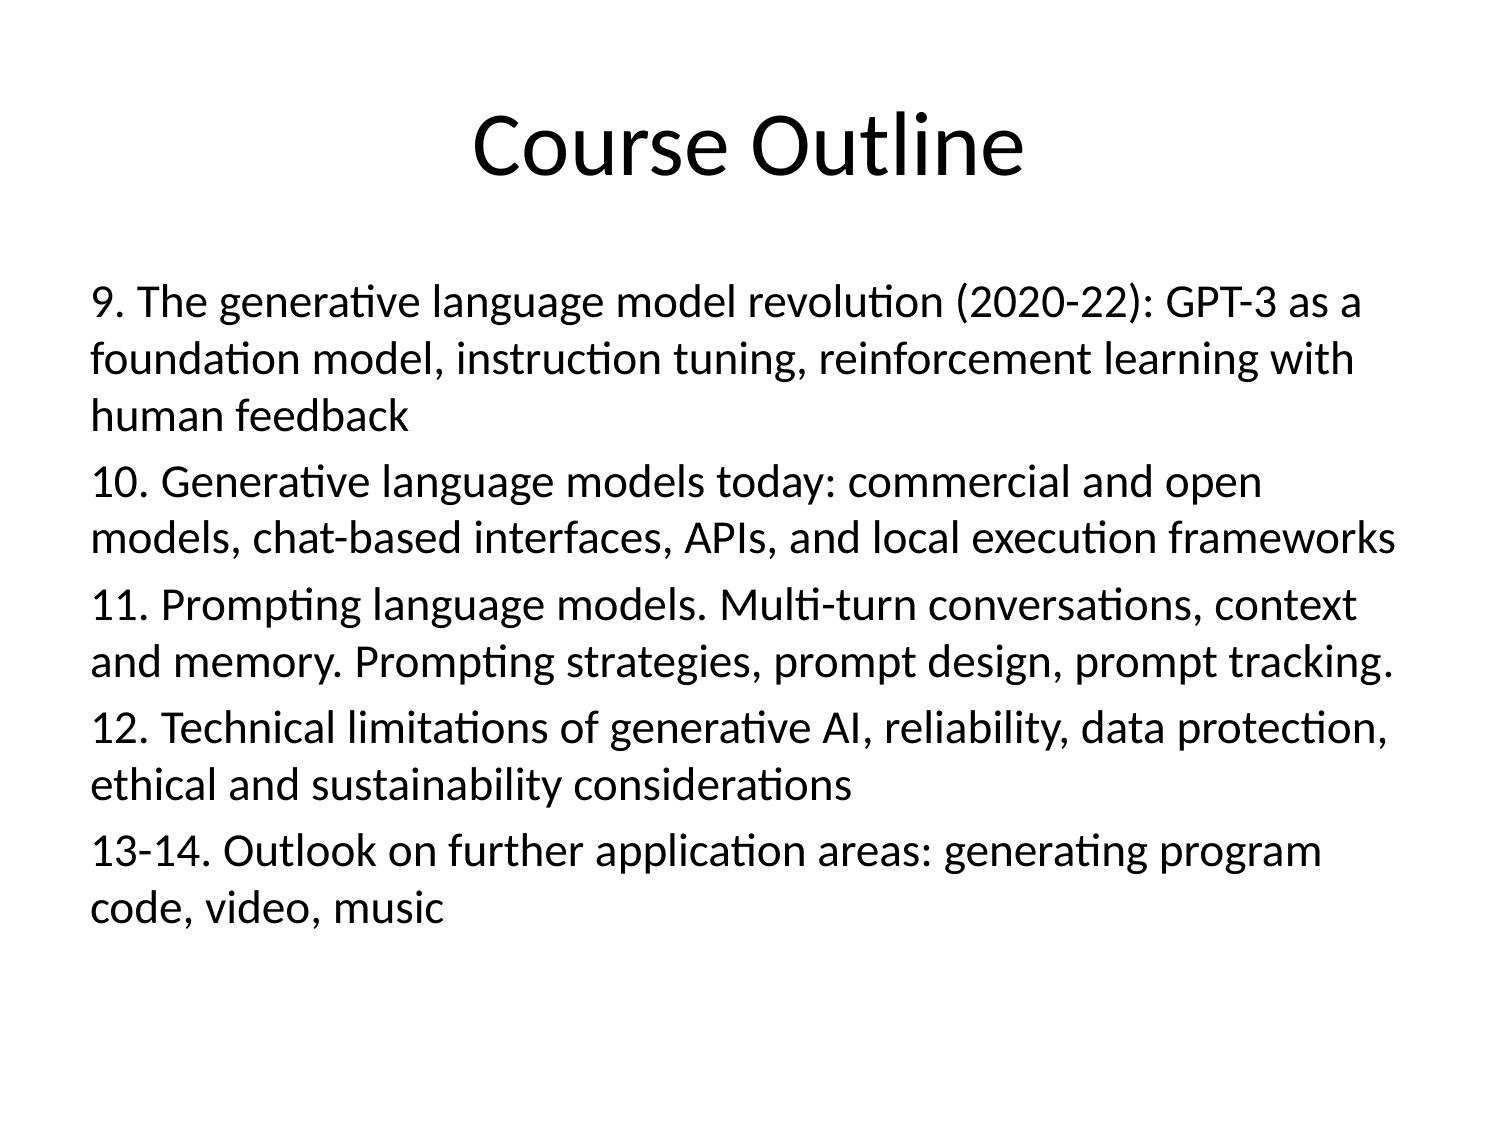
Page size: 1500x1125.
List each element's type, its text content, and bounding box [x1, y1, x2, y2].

title Course Outline [75, 45, 1425, 233]
list 9. The generative language model revolution (2020-22): GPT-3 as a foundation model, instruction tuning, reinforcement learning with human feedback 10. Generative language models today: commercial and open models, chat-based interfaces, APIs, and local execution frameworks 11. Prompting language models. Multi-turn conversations, context and memory. Prompting strategies, prompt design, prompt tracking. 12. Technical limitations of generative AI, reliability, data protection, ethical and sustainability considerations 13-14. Outlook on further application areas: generating program code, video, music [75, 262, 1425, 1005]
